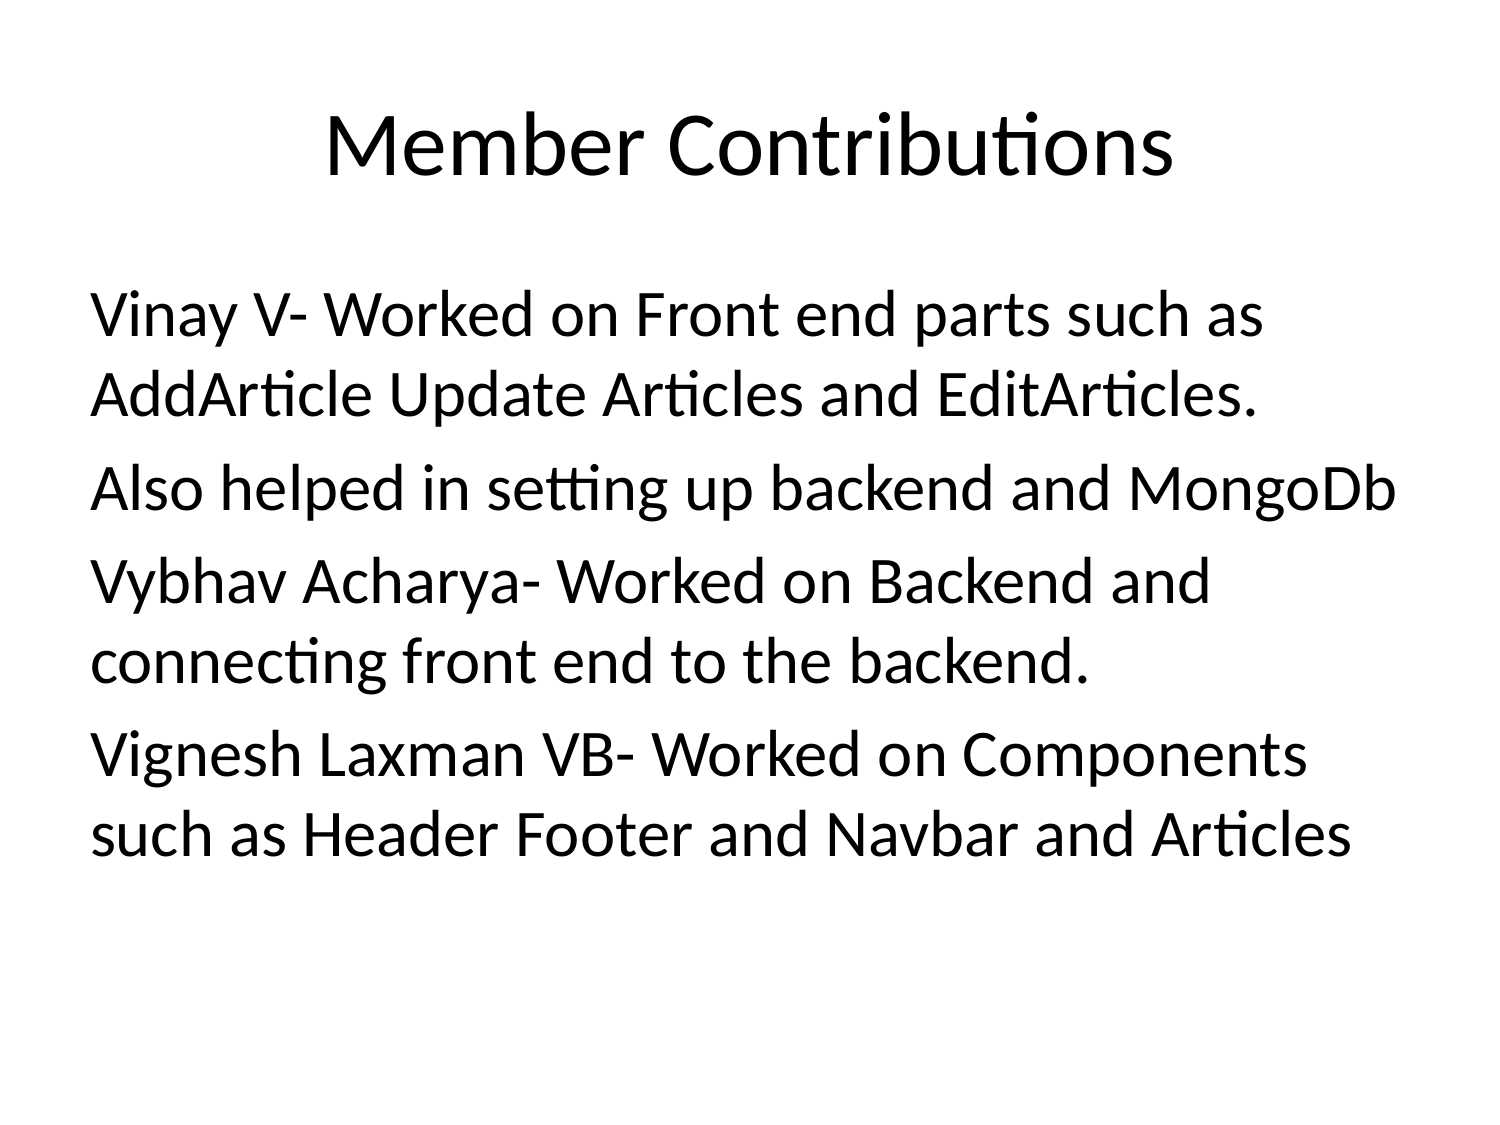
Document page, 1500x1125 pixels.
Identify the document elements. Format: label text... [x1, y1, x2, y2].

title Member Contributions [75, 45, 1425, 233]
list Vinay V- Worked on Front end parts such as AddArticle Update Articles and EditArticles. Also helped in setting up backend and MongoDb Vybhav Acharya- Worked on Backend and connecting front end to the backend. Vignesh Laxman VB- Worked on Components such as Header Footer and Navbar and Articles [75, 262, 1425, 1005]
